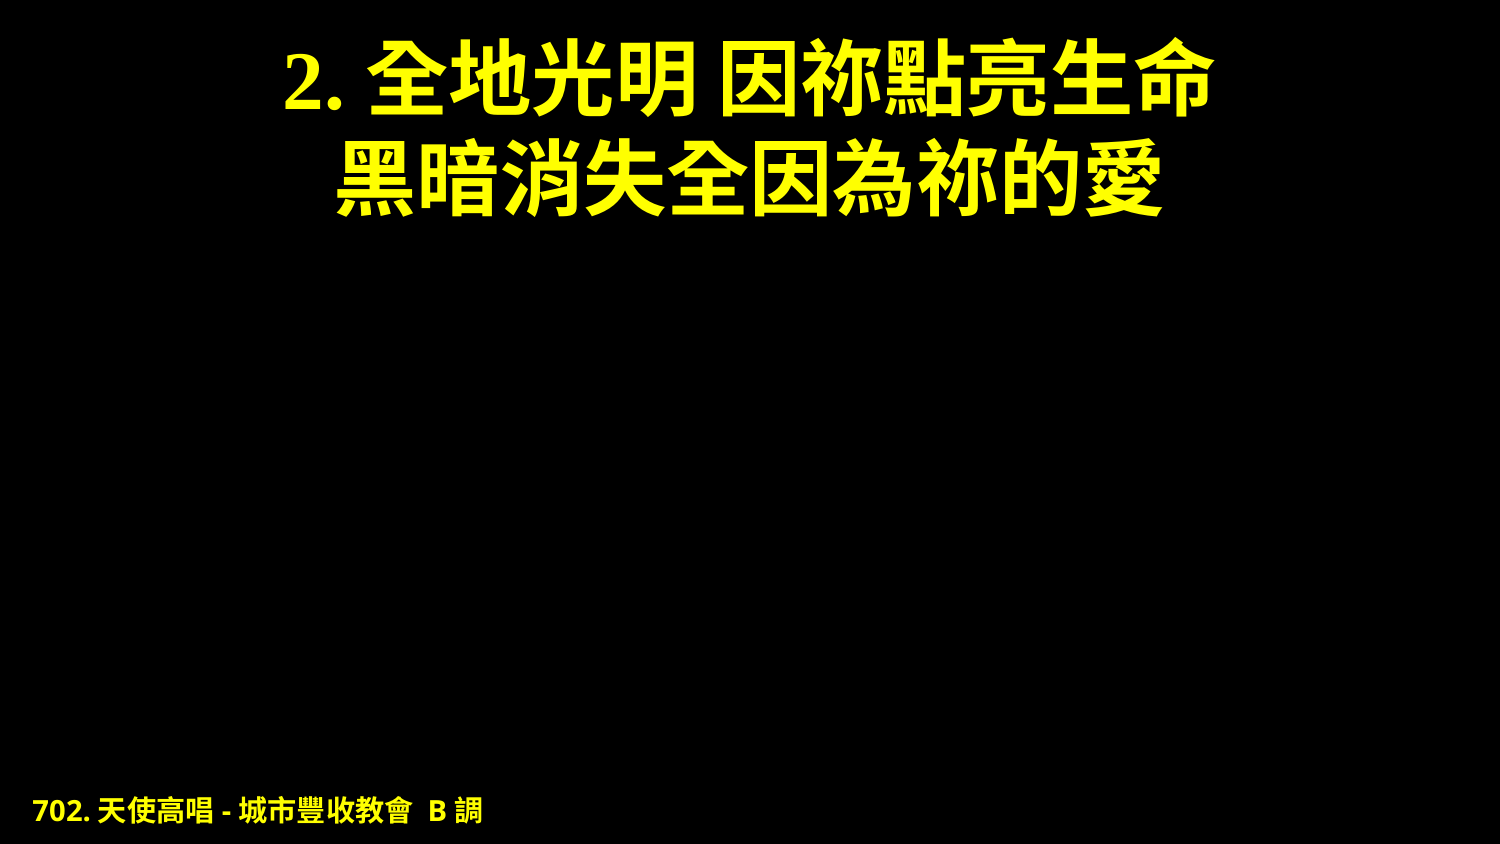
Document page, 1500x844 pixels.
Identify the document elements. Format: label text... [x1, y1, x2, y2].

title 2.全地光明 因祢點亮生命 黑暗消失全因為祢的愛 [0, 55, 1500, 197]
text_box 702.天使高唱-城市豐收教會 B調 [17, 784, 632, 835]
